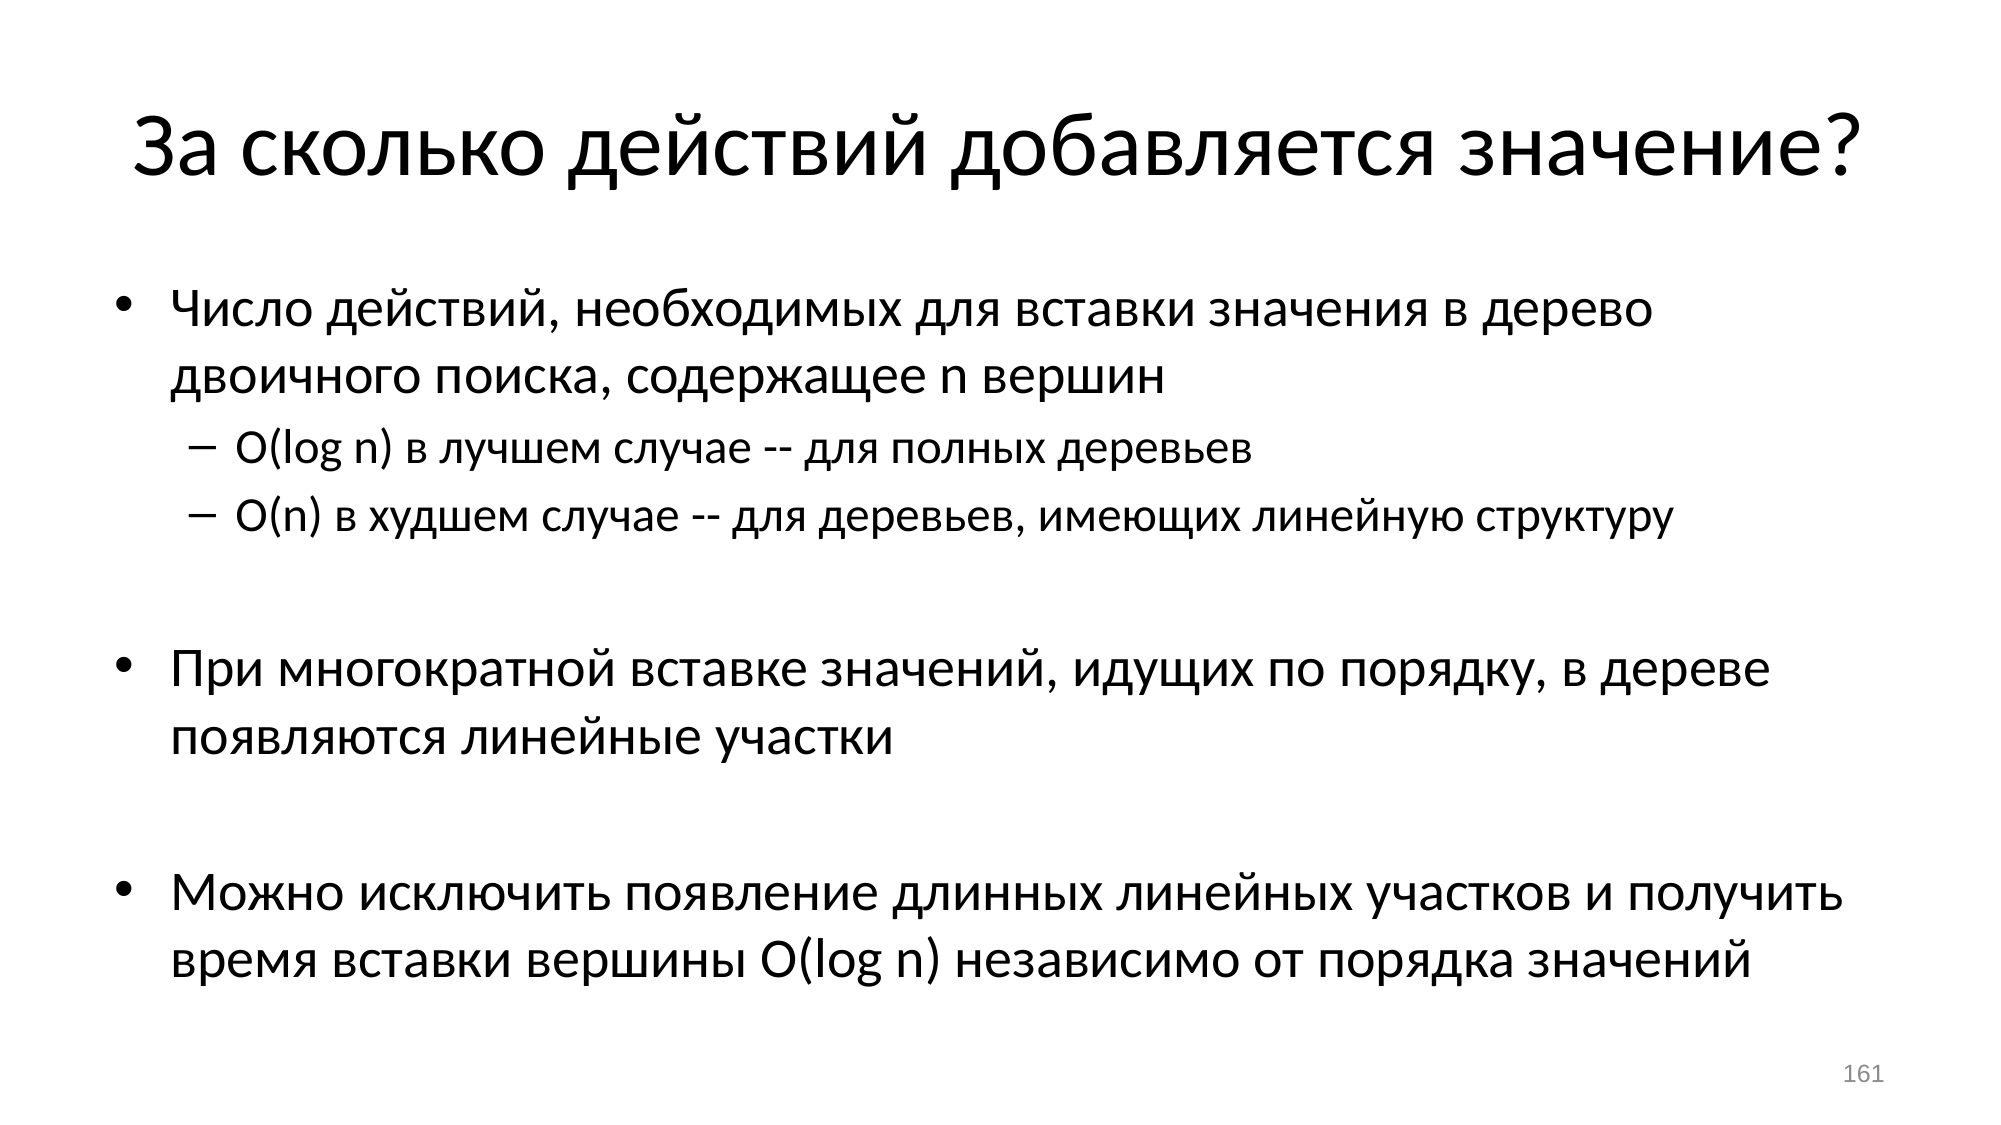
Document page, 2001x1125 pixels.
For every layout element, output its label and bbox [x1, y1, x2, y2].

title [99, 45, 1900, 233]
slide_number [1433, 1042, 1900, 1103]
list [99, 262, 1900, 1005]
